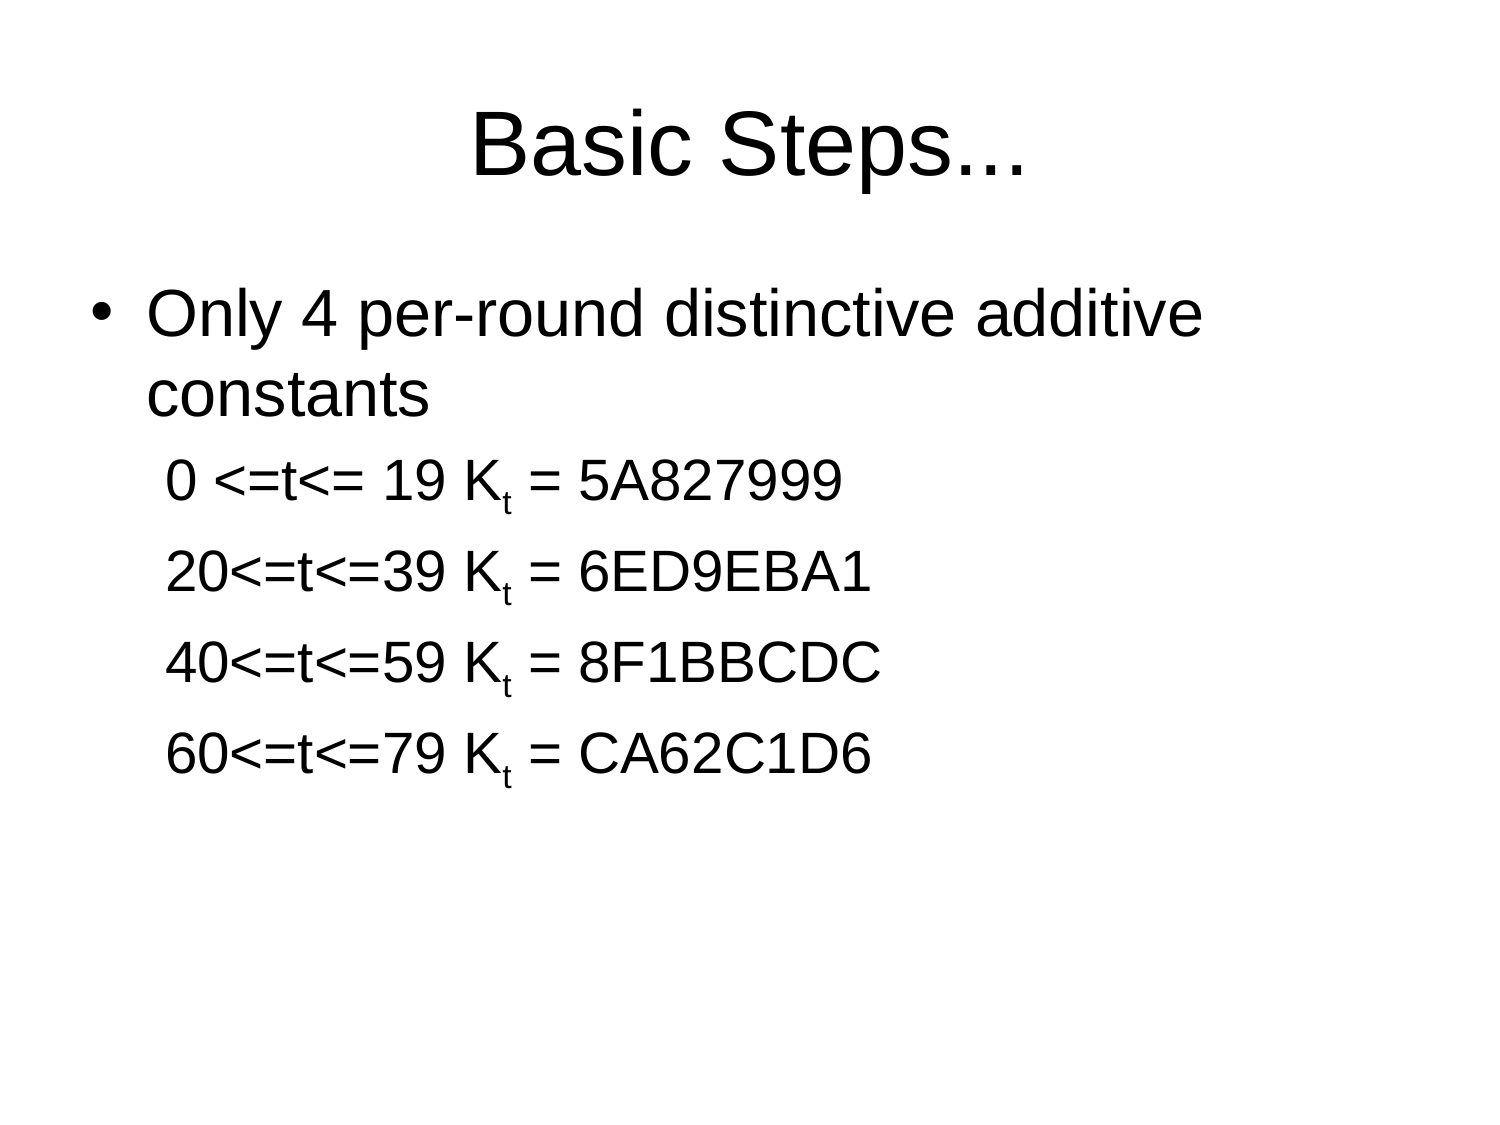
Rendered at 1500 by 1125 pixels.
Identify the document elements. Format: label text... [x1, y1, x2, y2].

title Basic Steps... [75, 45, 1425, 233]
list Only 4 per-round distinctive additive constants 0 <=t<= 19 Kt = 5A827999 20<=t<=39 Kt = 6ED9EBA1 40<=t<=59 Kt = 8F1BBCDC 60<=t<=79 Kt = CA62C1D6 [75, 262, 1425, 1005]
